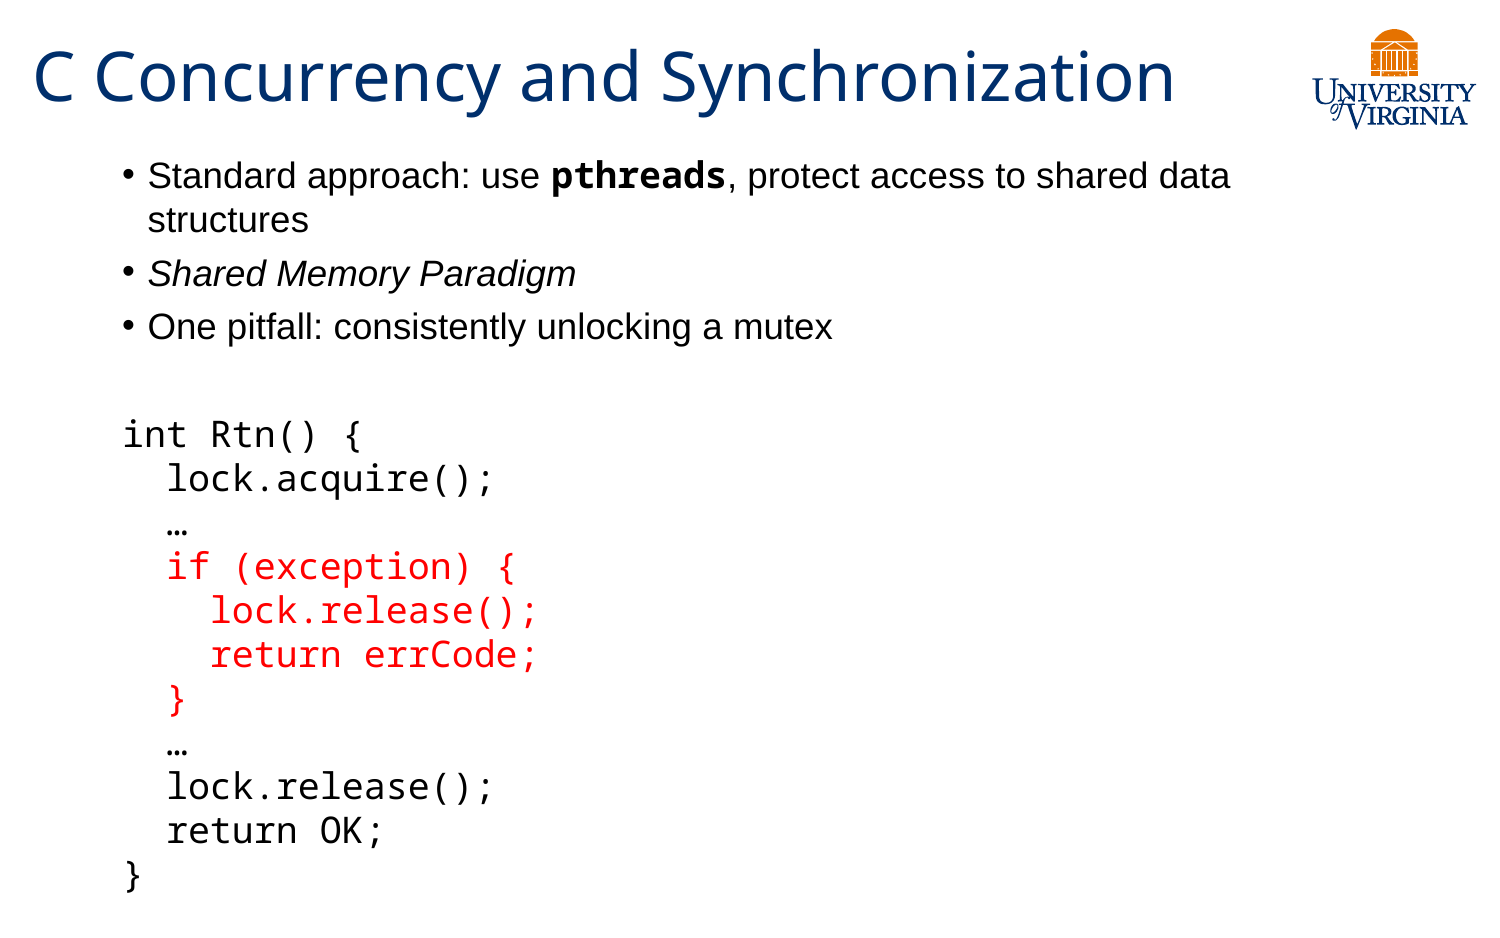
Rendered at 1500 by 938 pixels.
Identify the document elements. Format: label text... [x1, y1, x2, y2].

title C Concurrency and Synchronization [17, 14, 1297, 145]
list Standard approach: use pthreads, protect access to shared data structures Shared Memory Paradigm One pitfall: consistently unlocking a mutex int Rtn() { lock.acquire(); … if (exception) { lock.release(); return errCode; } … lock.release(); return OK; } [107, 144, 1289, 910]
